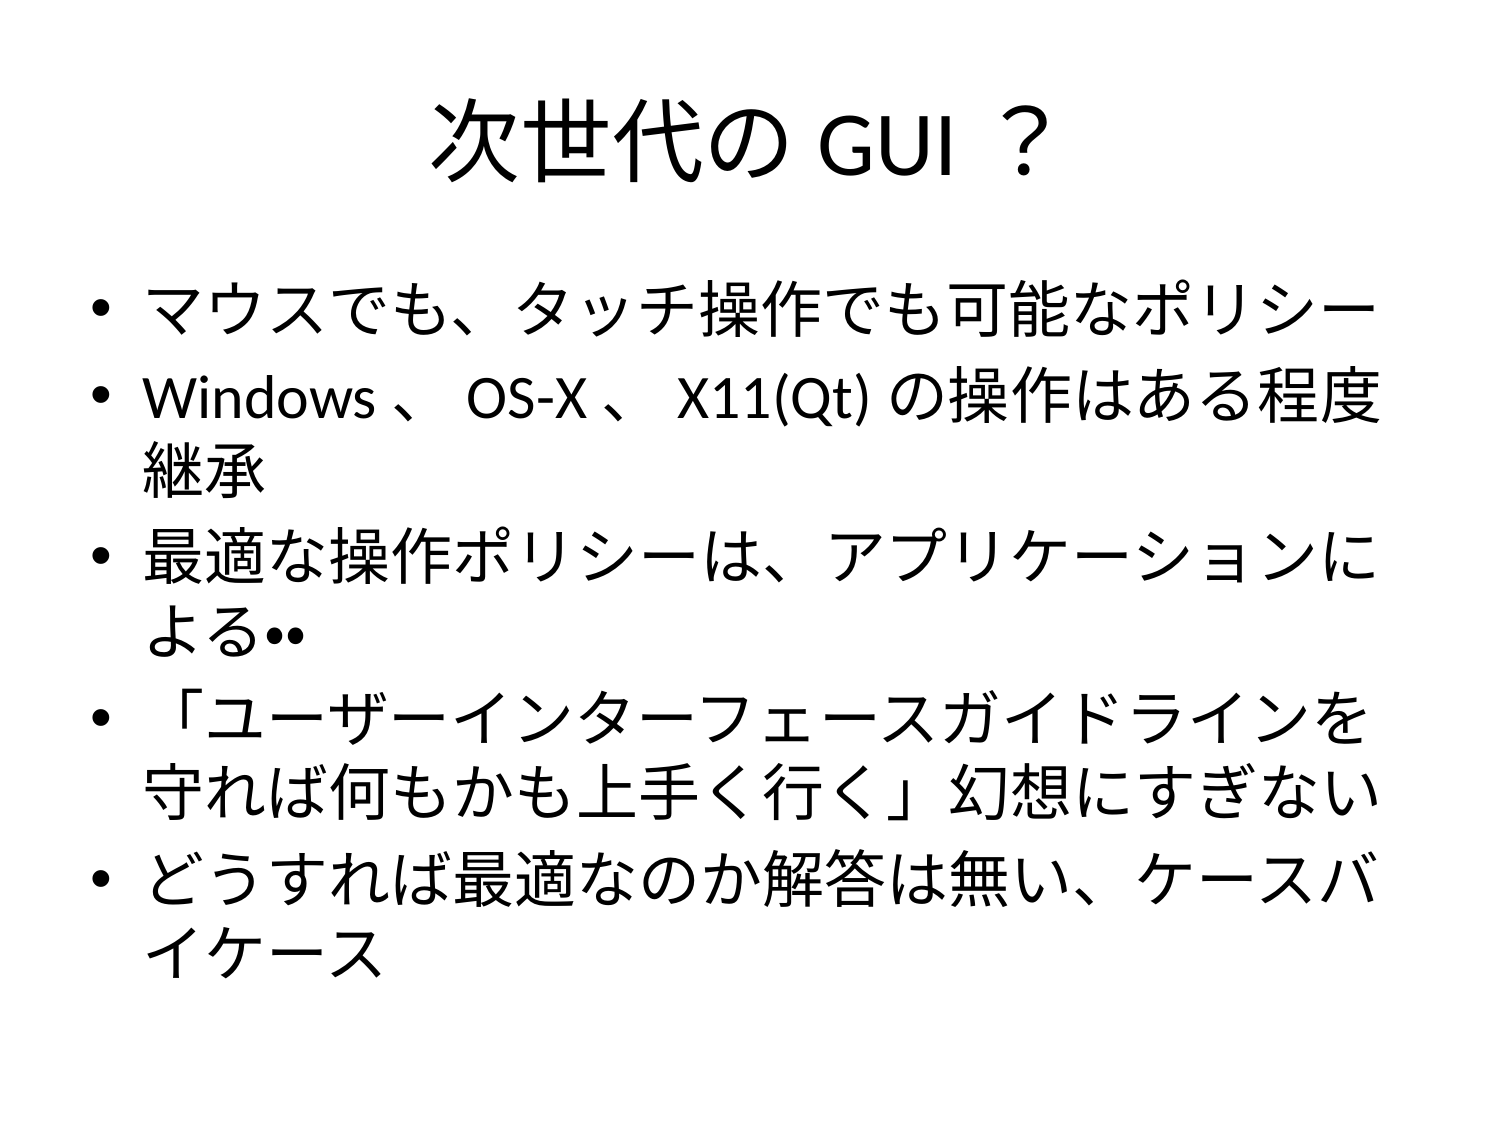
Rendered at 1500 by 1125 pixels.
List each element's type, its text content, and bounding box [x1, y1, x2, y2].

list マウスでも、タッチ操作でも可能なポリシー Windows、OS-X、X11(Qt)の操作はある程度継承 最適な操作ポリシーは、アプリケーションによる・・ 「ユーザーインターフェースガイドラインを守れば何もかも上手く行く」幻想にすぎない どうすれば最適なのか解答は無い、ケースバイケース [75, 262, 1425, 1005]
title 次世代のGUI？ [75, 45, 1425, 233]
